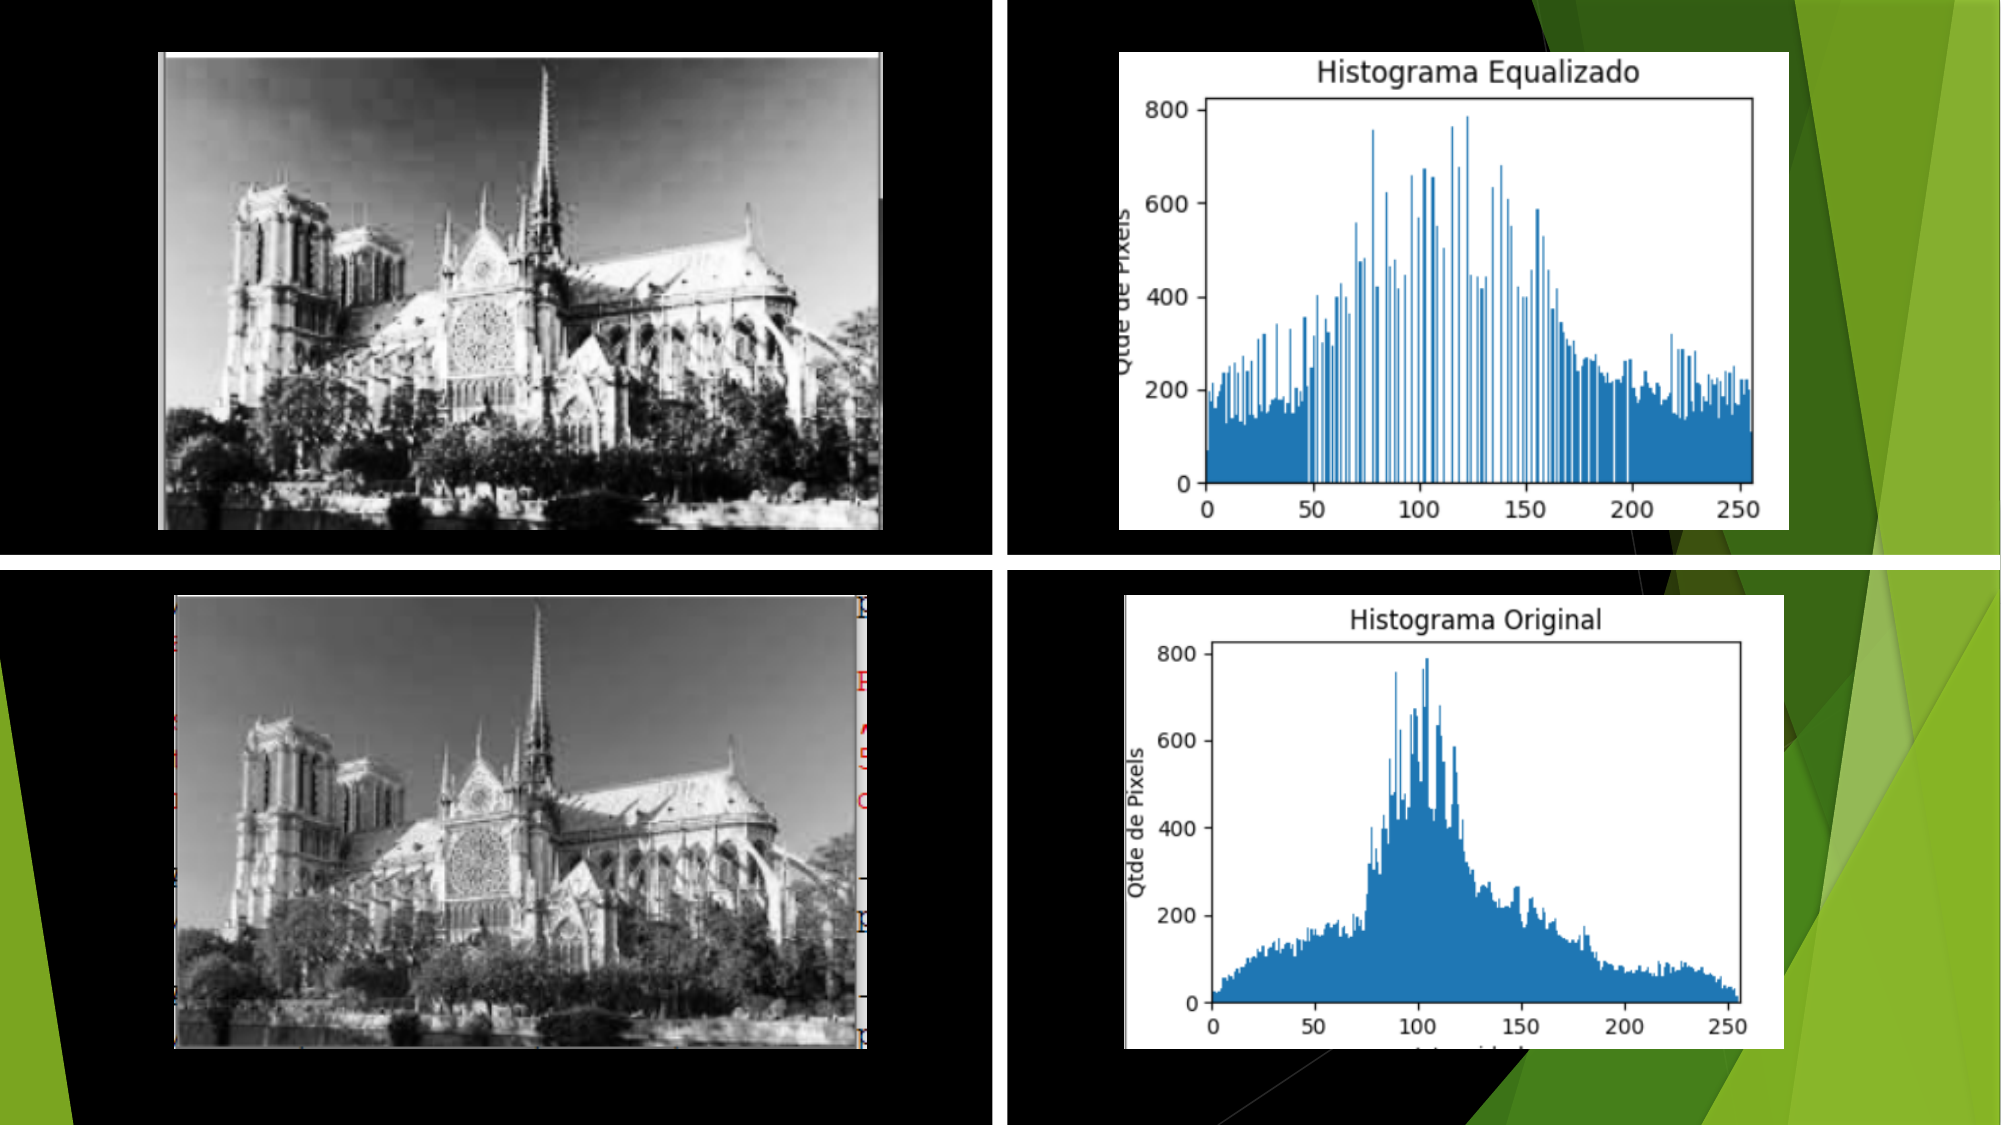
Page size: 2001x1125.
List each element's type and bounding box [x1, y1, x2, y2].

picture [1124, 595, 1784, 1049]
text_box [993, 553, 2000, 571]
picture [157, 52, 883, 530]
text_box [991, 0, 1009, 553]
text_box [0, 553, 993, 571]
picture [1119, 52, 1789, 530]
picture [173, 595, 867, 1049]
text_box [991, 571, 1009, 1125]
